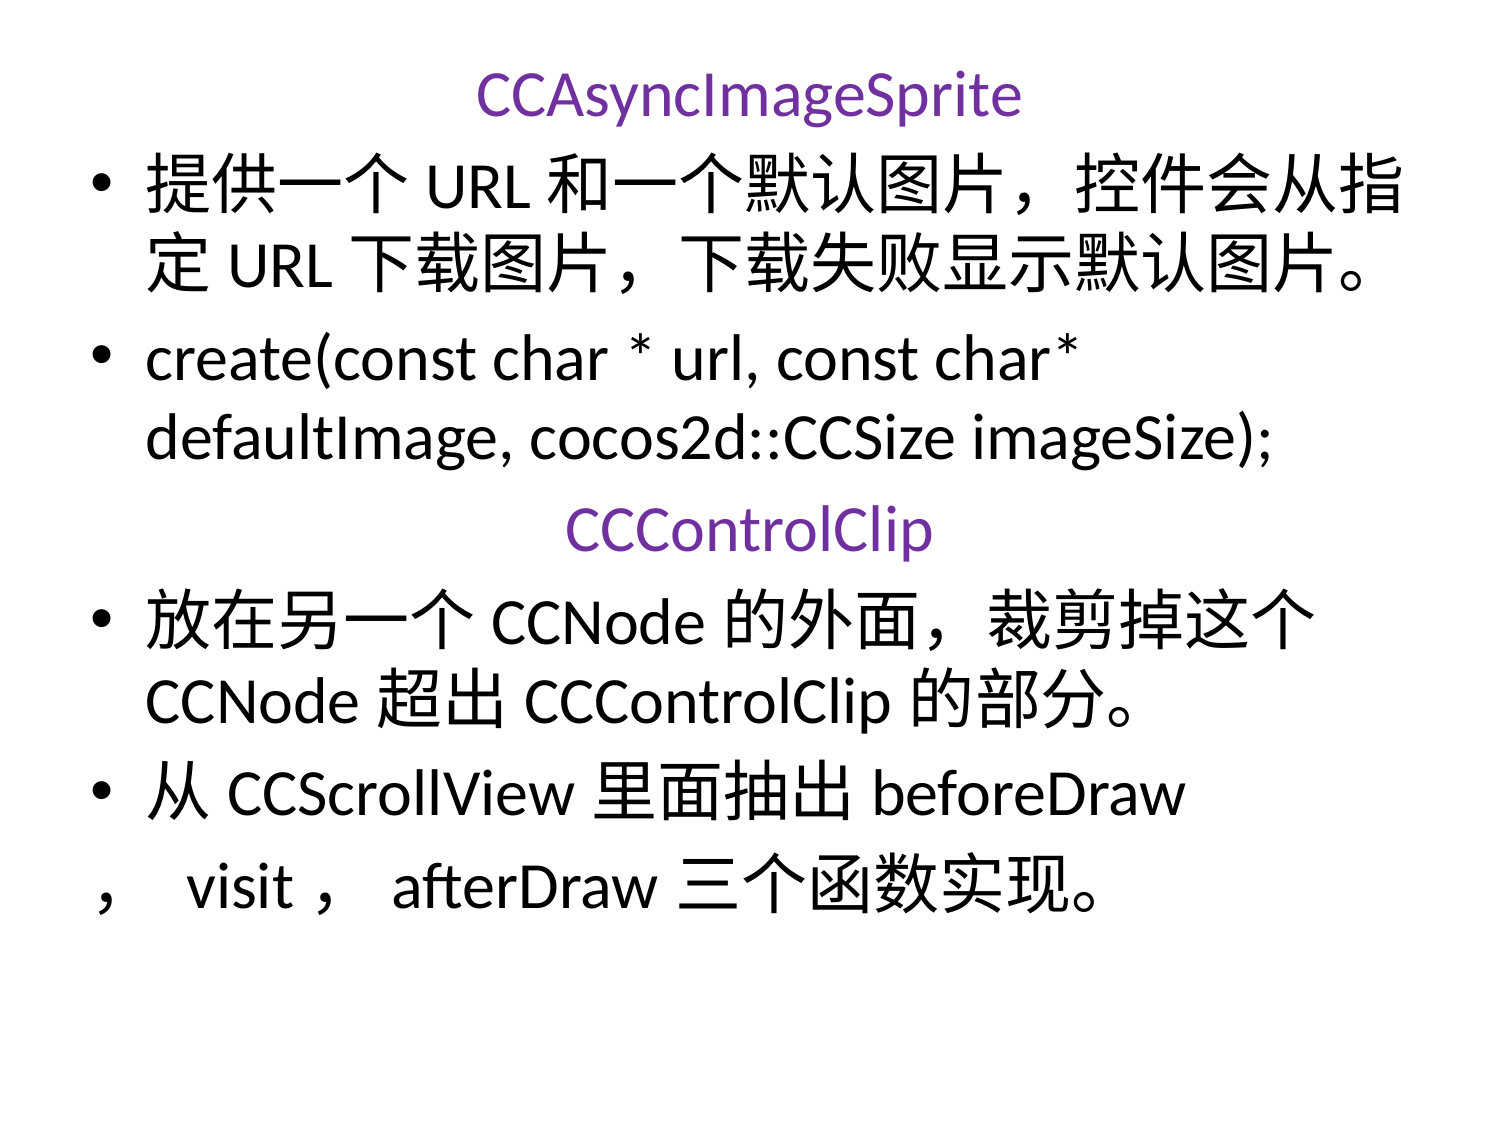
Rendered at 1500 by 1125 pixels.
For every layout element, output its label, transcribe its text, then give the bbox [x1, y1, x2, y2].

list CCAsyncImageSprite 提供一个URL和一个默认图片，控件会从指定URL下载图片，下载失败显示默认图片。 create(const char * url, const char* defaultImage, cocos2d::CCSize imageSize); CCControlClip 放在另一个CCNode的外面，裁剪掉这个CCNode超出CCControlClip的部分。 从CCScrollView里面抽出beforeDraw ， visit，afterDraw三个函数实现。 [75, 42, 1425, 1005]
